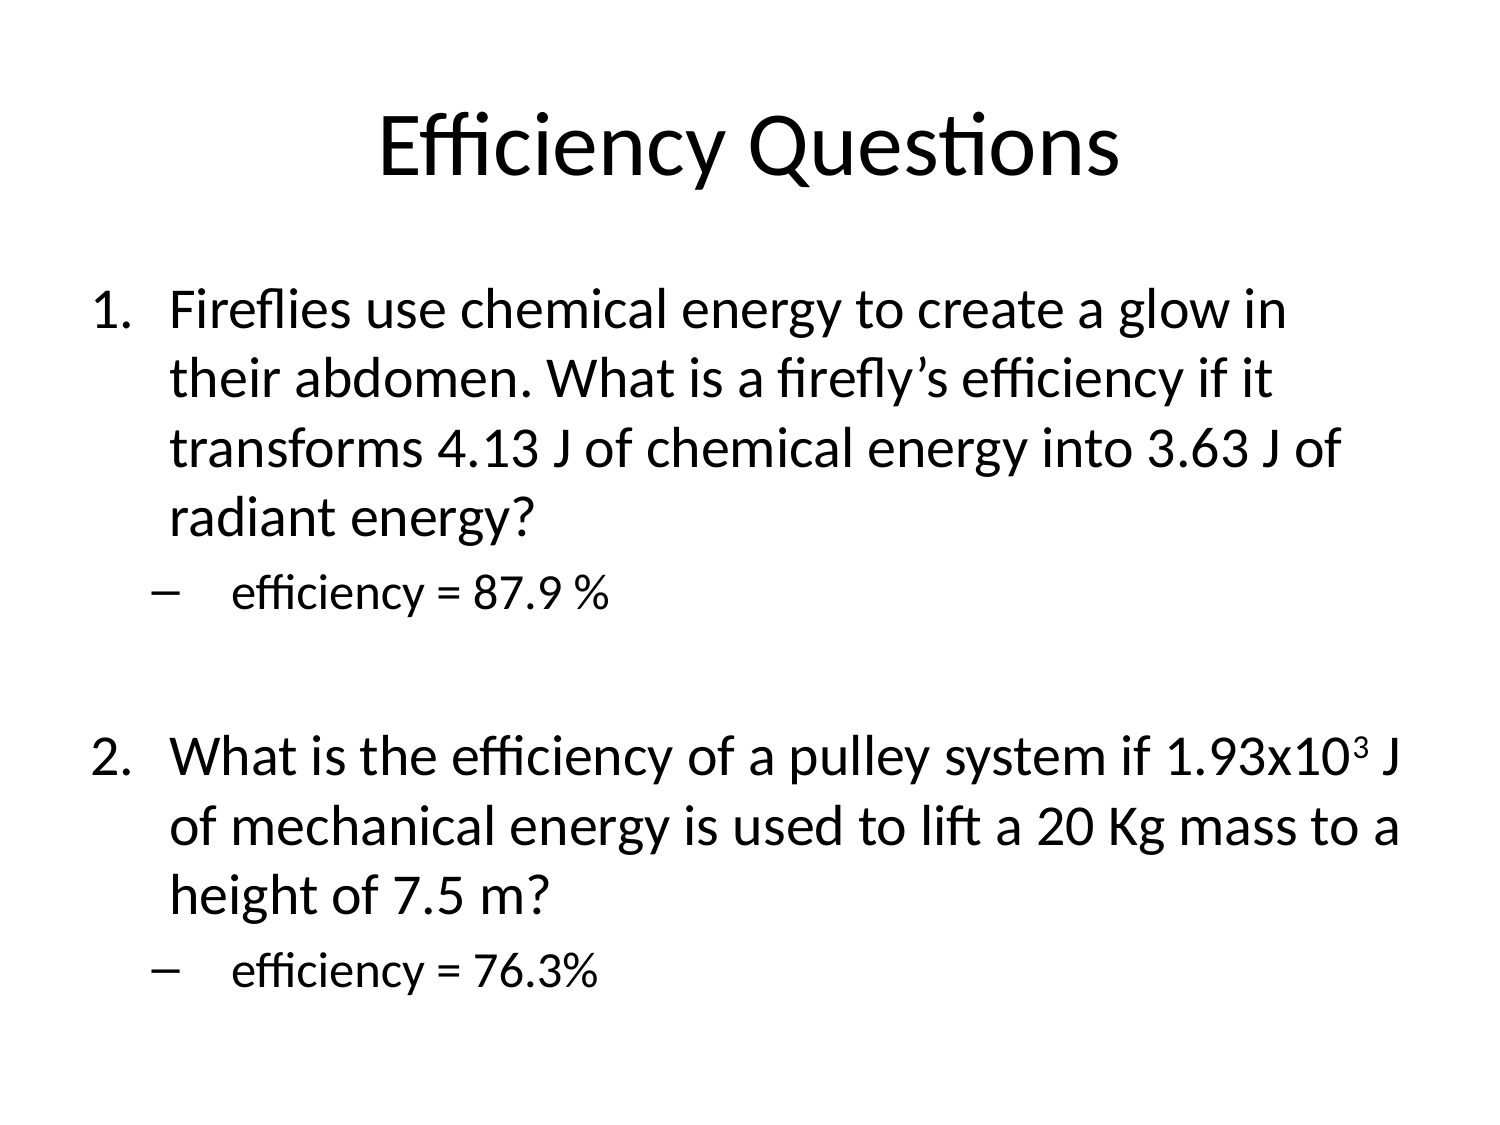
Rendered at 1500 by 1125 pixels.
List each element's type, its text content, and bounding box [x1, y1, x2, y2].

title Efficiency Questions [75, 45, 1425, 233]
list Fireflies use chemical energy to create a glow in their abdomen. What is a firefly’s efficiency if it transforms 4.13 J of chemical energy into 3.63 J of radiant energy? efficiency = 87.9 % What is the efficiency of a pulley system if 1.93x103 J of mechanical energy is used to lift a 20 Kg mass to a height of 7.5 m? efficiency = 76.3% [75, 262, 1425, 1005]
